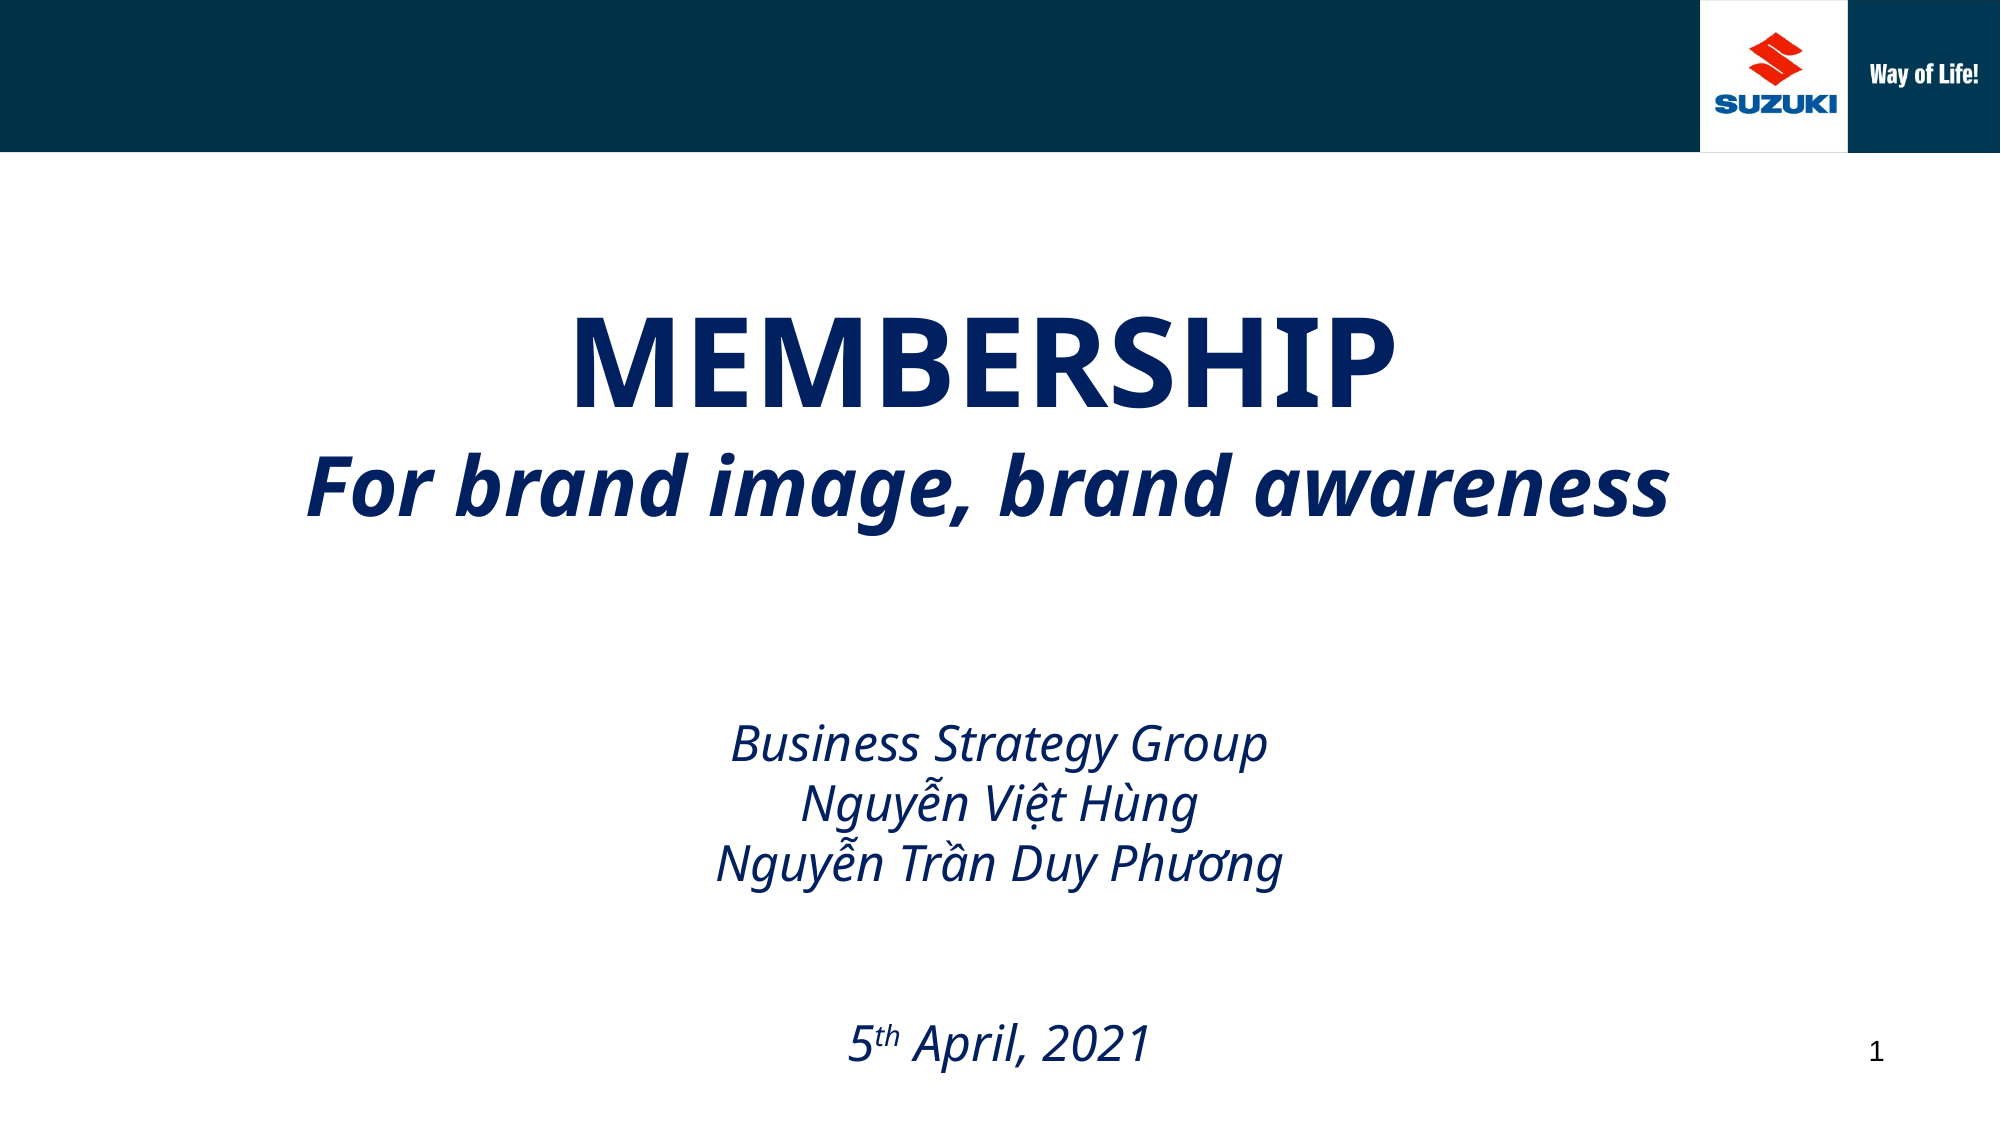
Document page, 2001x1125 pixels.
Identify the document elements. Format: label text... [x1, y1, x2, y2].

text_box Business Strategy Group Nguyễn Việt Hùng Nguyễn Trần Duy Phương 5th April, 2021 [697, 702, 1303, 1105]
text_box MEMBERSHIP For brand image, brand awareness [192, 196, 1808, 740]
picture [1701, 0, 1992, 153]
slide_number 1 [1433, 1024, 1900, 1103]
